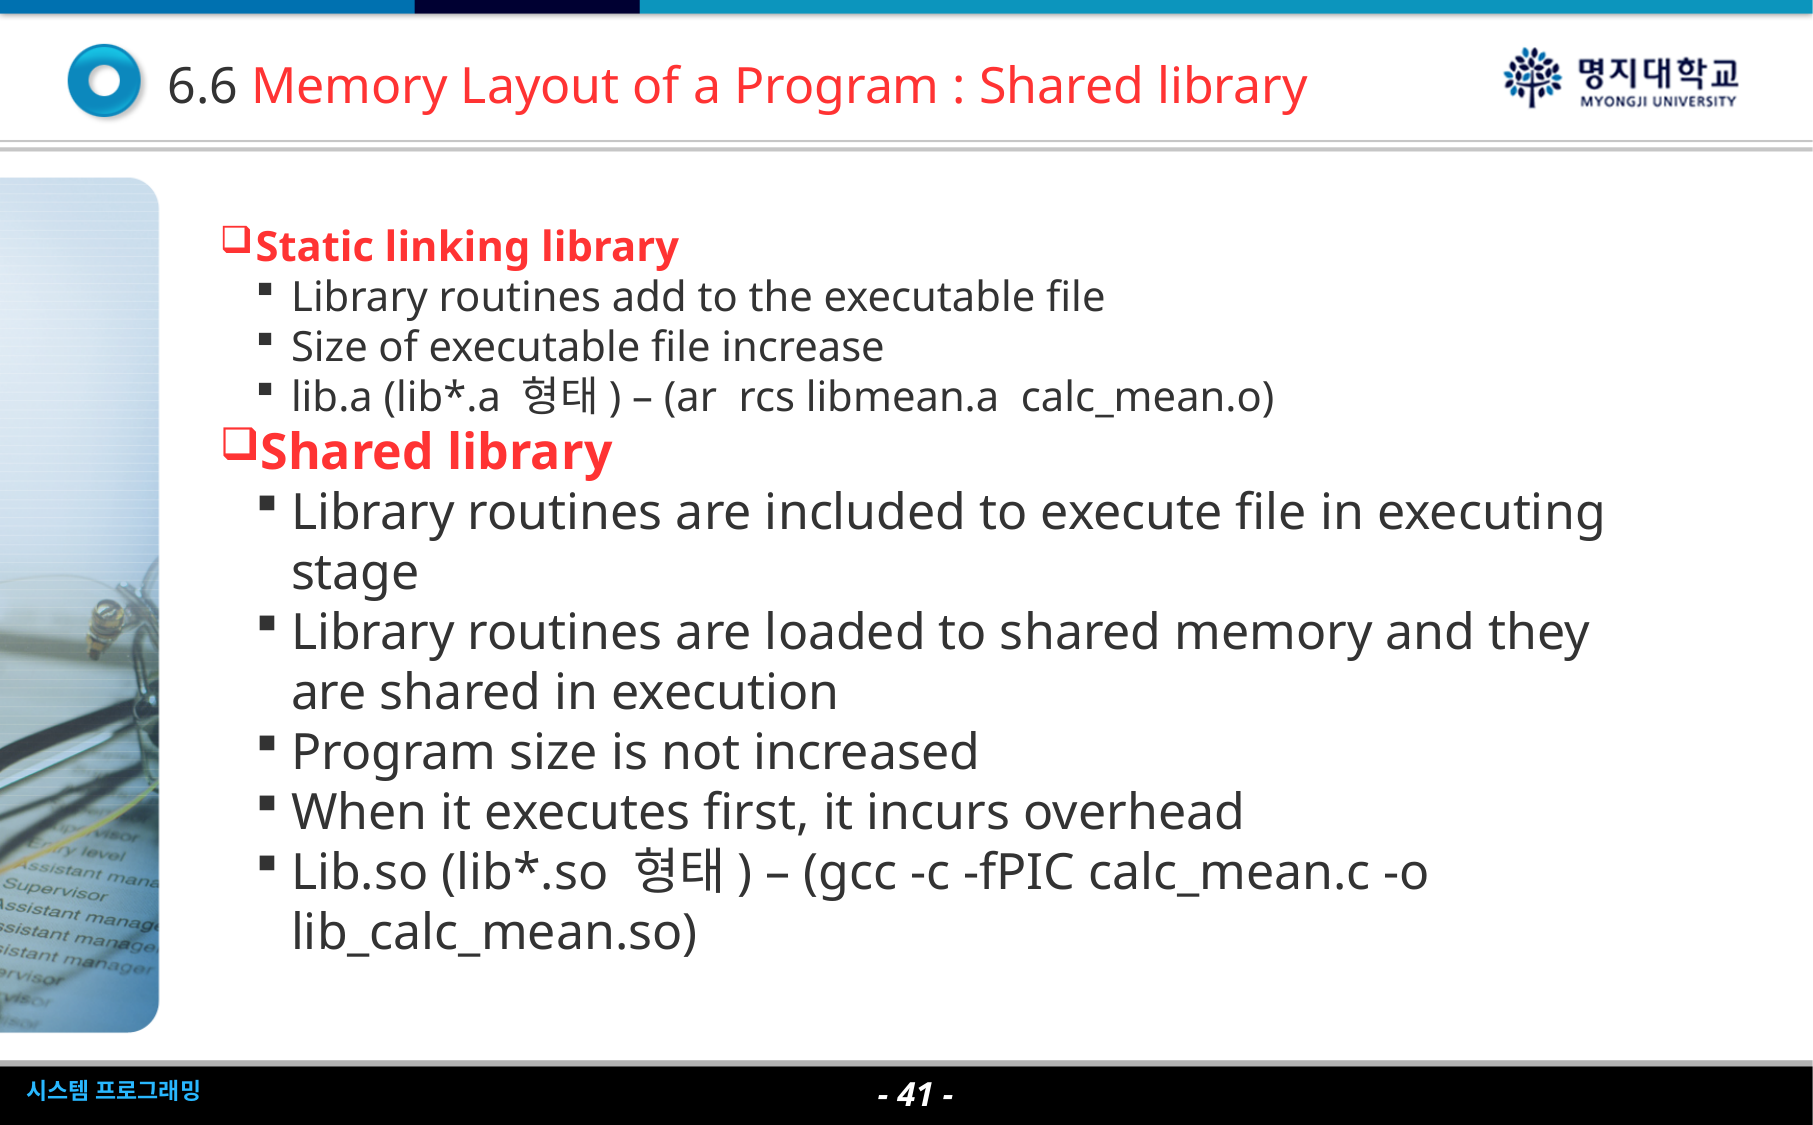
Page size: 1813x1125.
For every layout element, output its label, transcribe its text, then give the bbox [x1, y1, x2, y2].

text_box Static linking library Library routines add to the executable file Size of executable file increase lib.a (lib*.a 형태) – (ar rcs libmean.a calc_mean.o) Shared library Library routines are included to execute file in executing stage Library routines are loaded to shared memory and they are shared in execution Program size is not increased When it executes first, it incurs overhead Lib.so (lib*.so 형태) – (gcc -c -fPIC calc_mean.c -o lib_calc_mean.so) [203, 210, 1668, 833]
text_box - <숫자> - [819, 1065, 1012, 1125]
text_box 6.6 Memory Layout of a Program : Shared library [150, 38, 1797, 129]
picture [0, 0, 1813, 1125]
